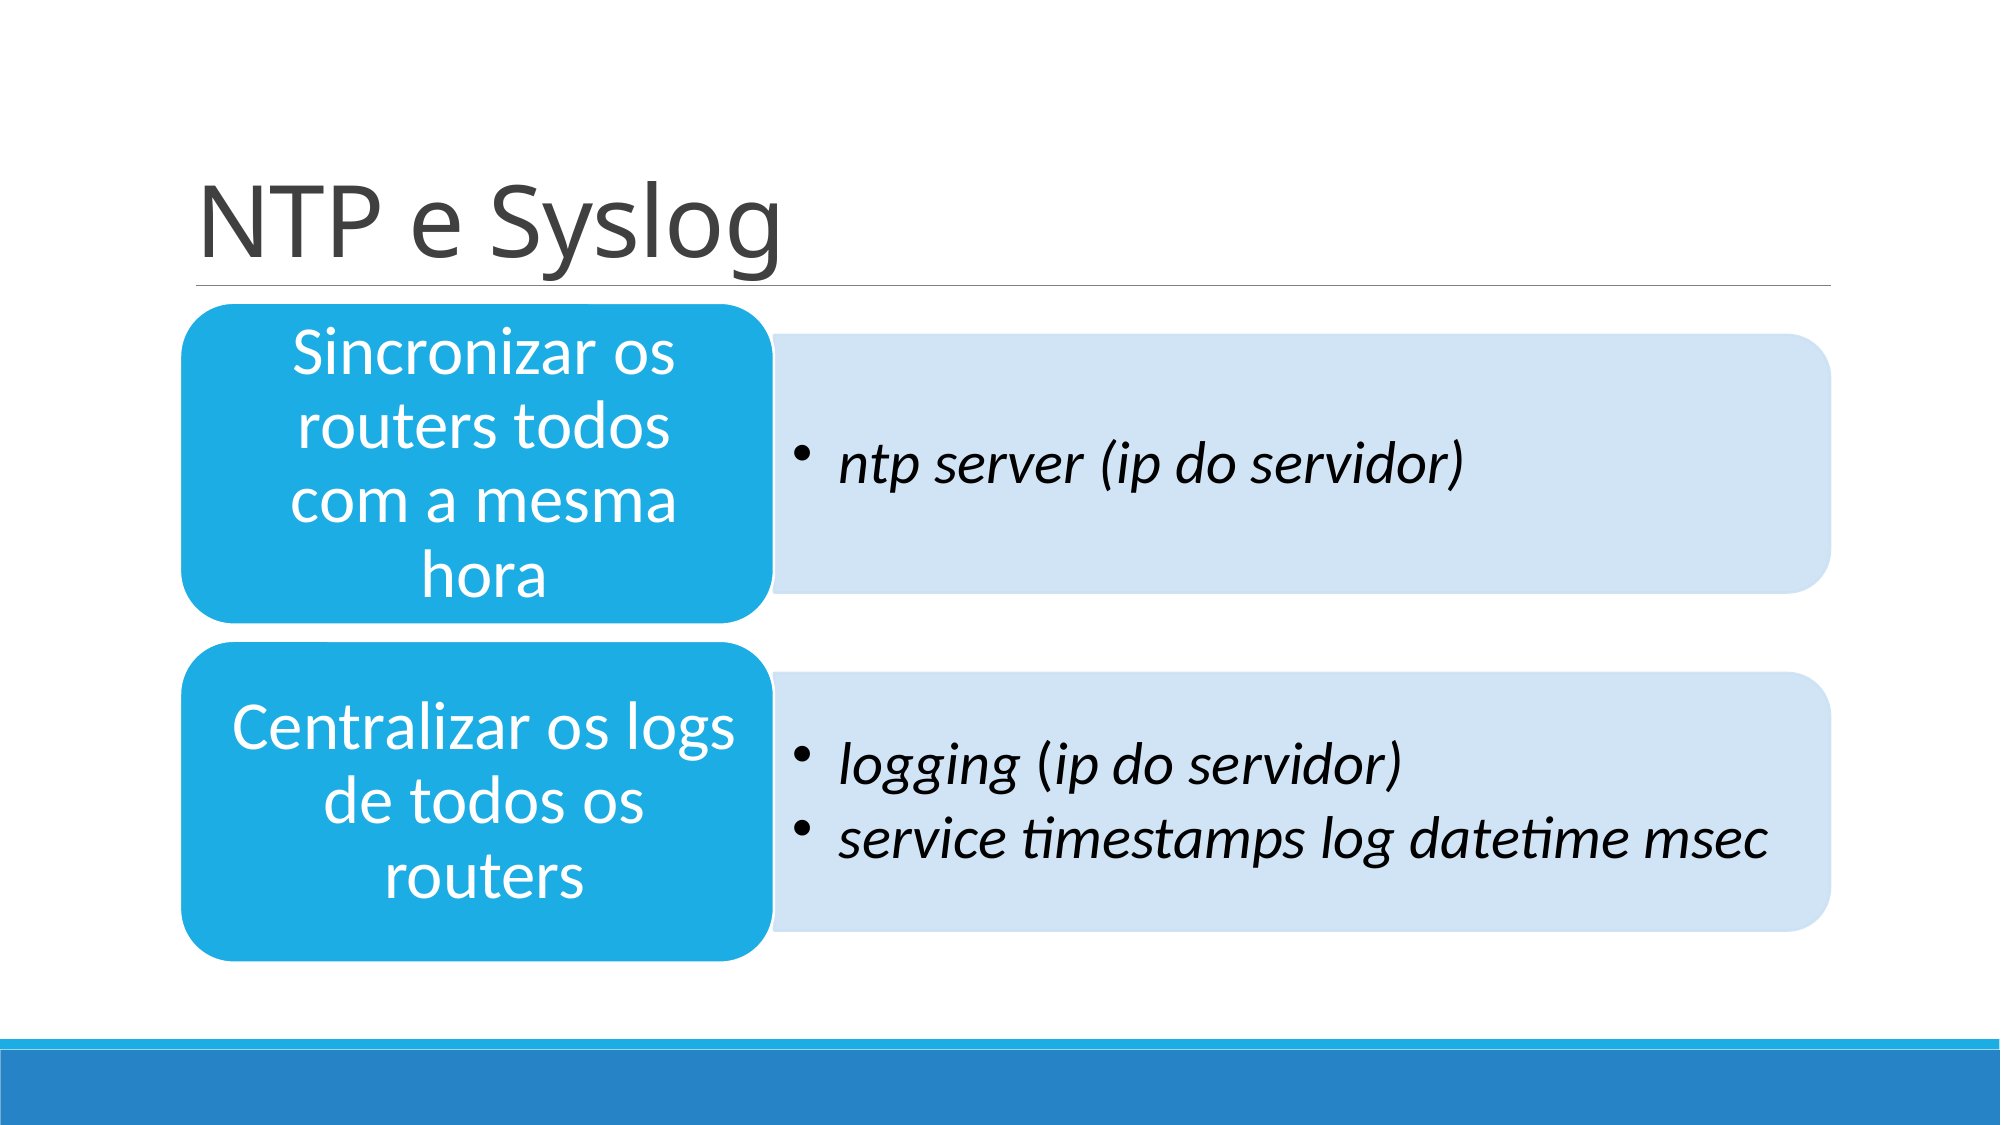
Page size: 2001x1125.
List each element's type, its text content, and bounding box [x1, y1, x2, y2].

title NTP e Syslog [180, 47, 1830, 285]
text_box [179, 302, 1831, 964]
